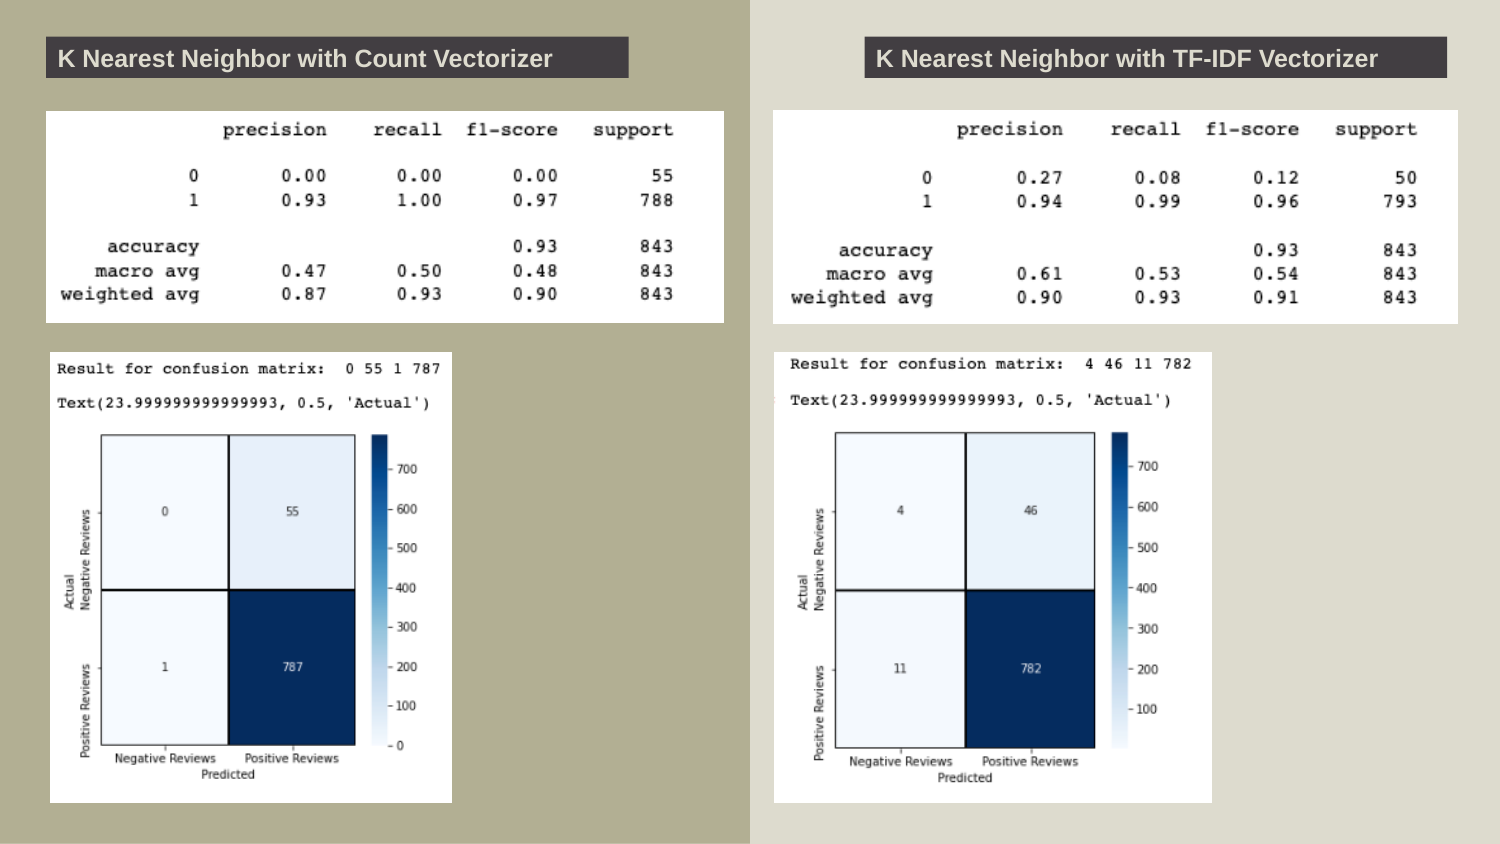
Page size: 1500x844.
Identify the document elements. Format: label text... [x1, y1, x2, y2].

text_box K Nearest Neighbor with Count Vectorizer [46, 36, 629, 78]
text_box K Nearest Neighbor with TF-IDF Vectorizer [864, 36, 1448, 78]
picture [774, 352, 1212, 804]
picture [773, 110, 1459, 324]
picture [45, 111, 724, 323]
picture [50, 352, 452, 804]
text_box [0, 0, 750, 844]
